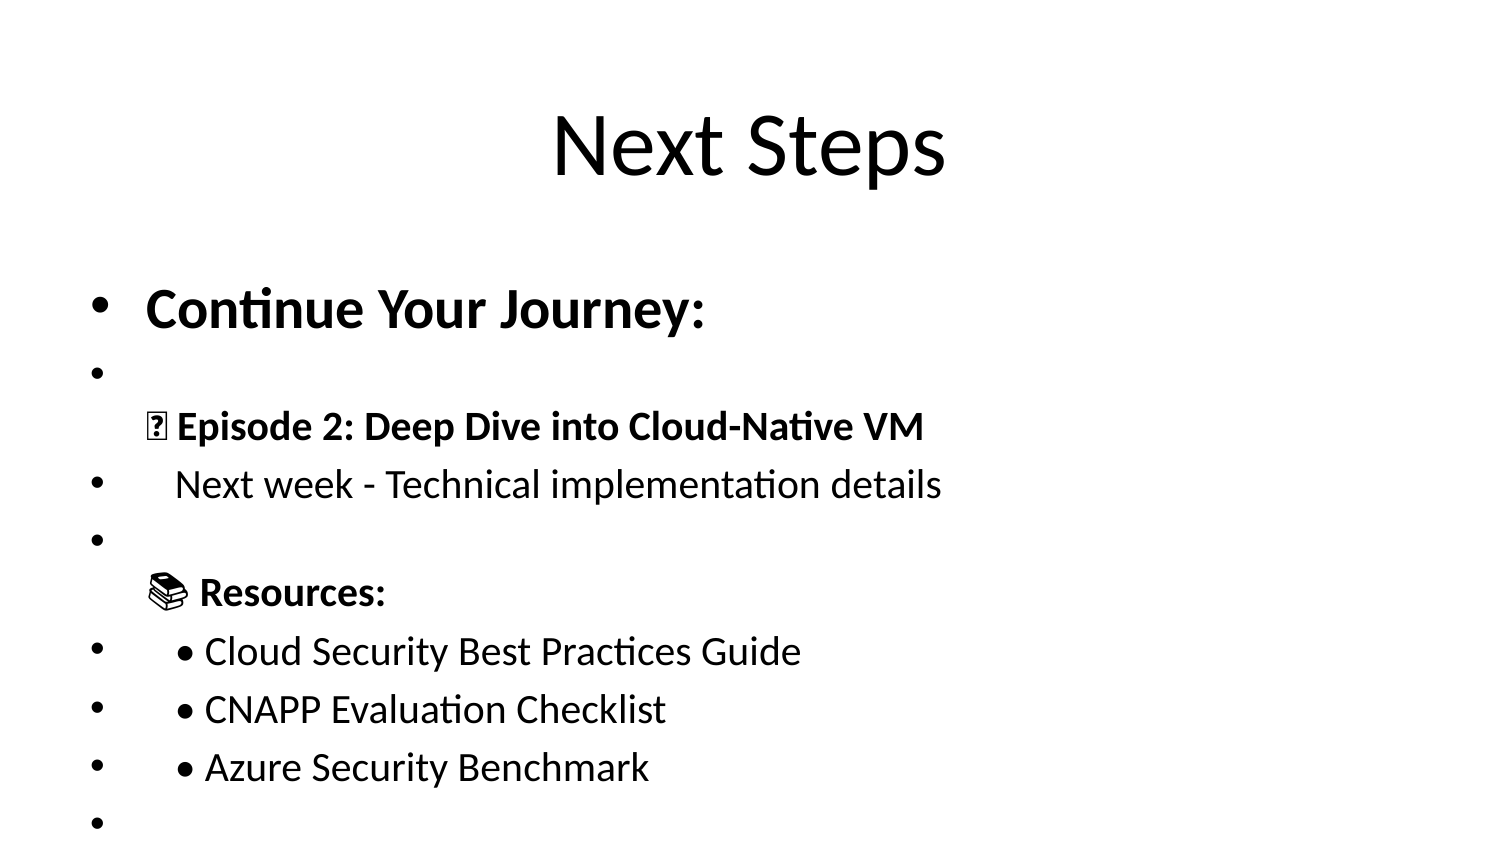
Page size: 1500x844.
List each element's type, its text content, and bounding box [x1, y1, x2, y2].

title Next Steps [75, 45, 1425, 233]
list Continue Your Journey: 📅 Episode 2: Deep Dive into Cloud-Native VM Next week - Technical implementation details 📚 Resources: • Cloud Security Best Practices Guide • CNAPP Evaluation Checklist • Azure Security Benchmark 🎯 Take Action: • Book a demo • Join our community Slack • Start your 30-day roadmap [75, 262, 1425, 844]
